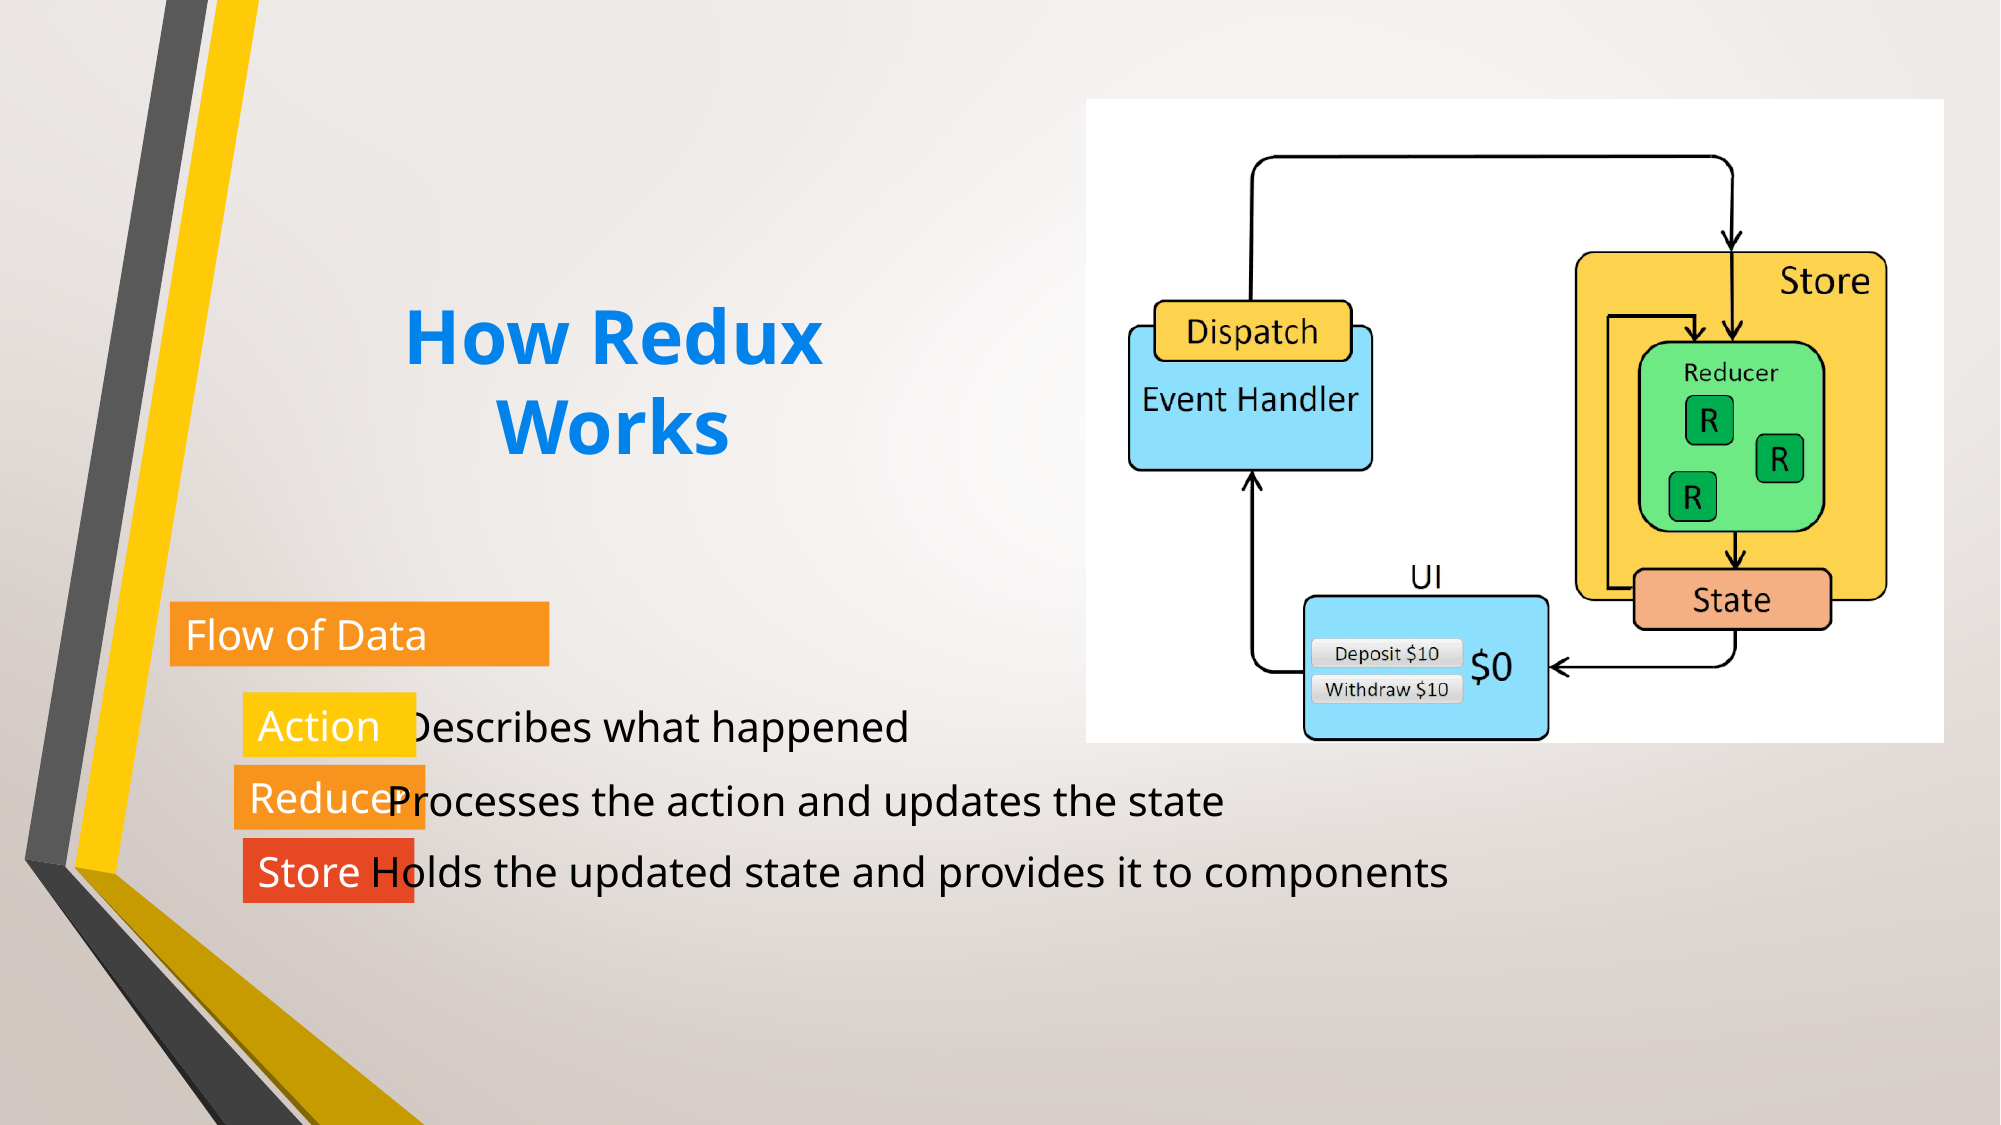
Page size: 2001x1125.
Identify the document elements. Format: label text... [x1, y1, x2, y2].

text_box Describes what happened [417, 693, 925, 758]
text_box Flow of Data [169, 601, 550, 667]
text_box Processes the action and updates the state [371, 767, 1240, 833]
text_box Holds the updated state and provides it to components [355, 838, 1465, 903]
title How Redux Works [293, 320, 934, 439]
text_box Reducer [234, 764, 426, 830]
text_box Store [242, 838, 355, 903]
picture [1085, 98, 1944, 743]
text_box Action [242, 692, 417, 758]
